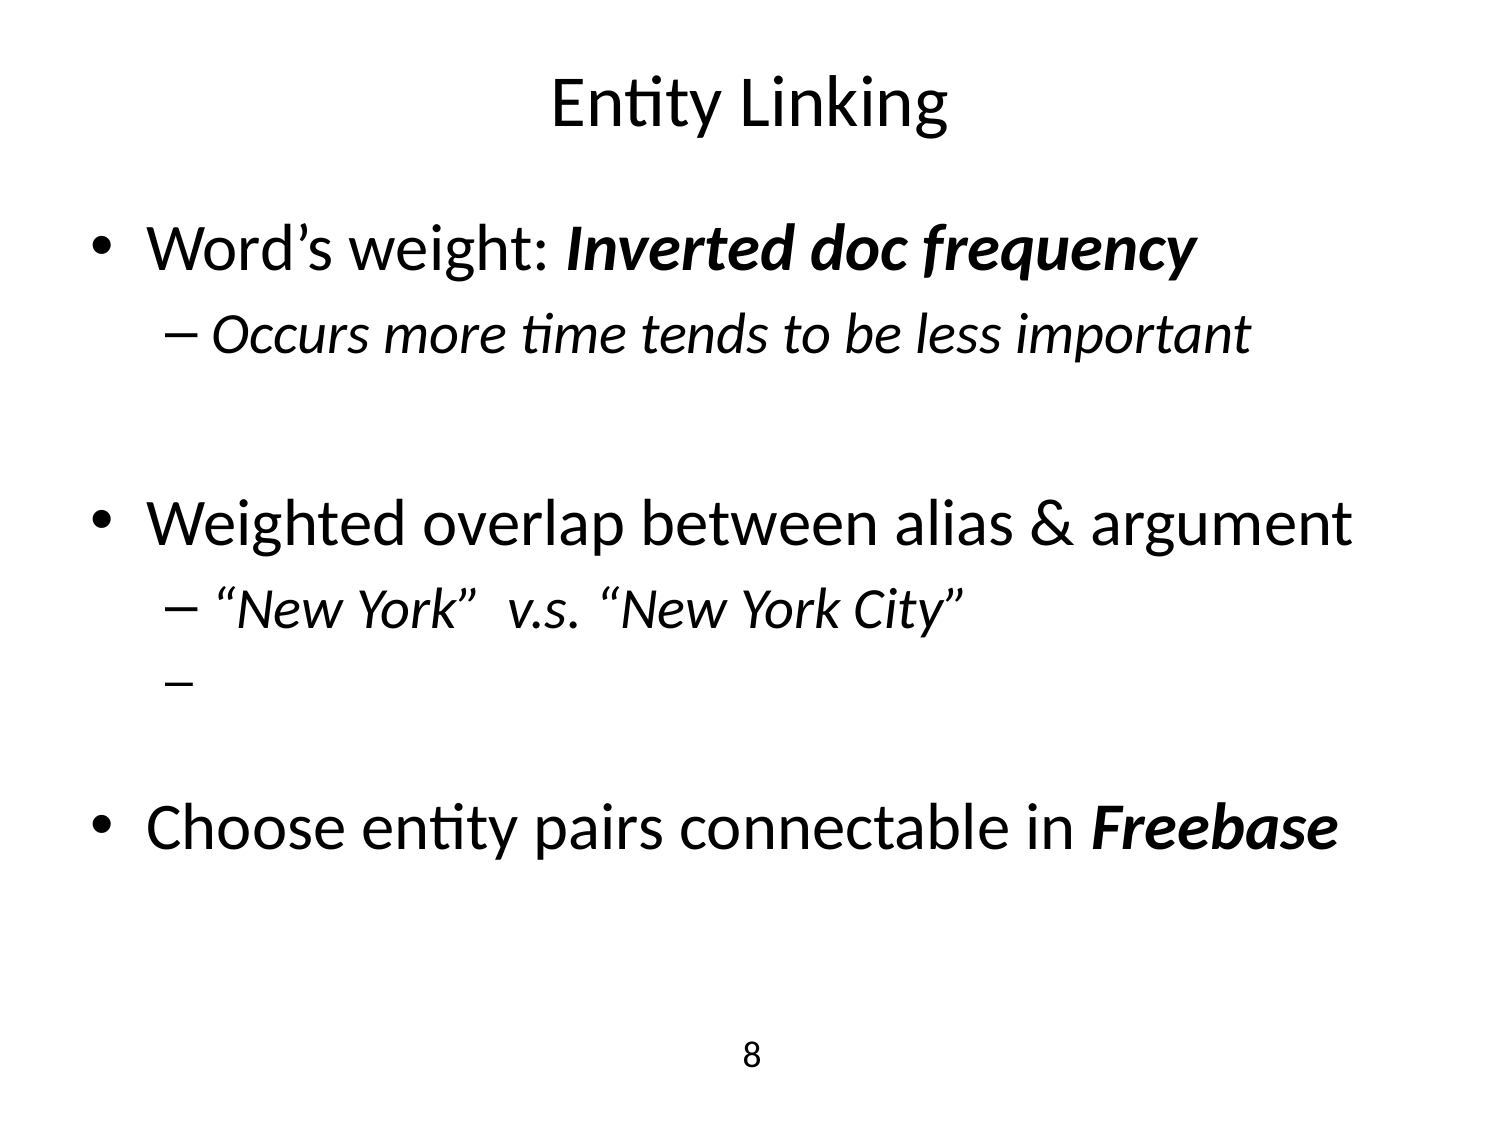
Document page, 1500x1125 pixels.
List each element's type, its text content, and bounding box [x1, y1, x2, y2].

title Entity Linking [75, 45, 1425, 149]
text_box 8 [727, 1023, 777, 1083]
